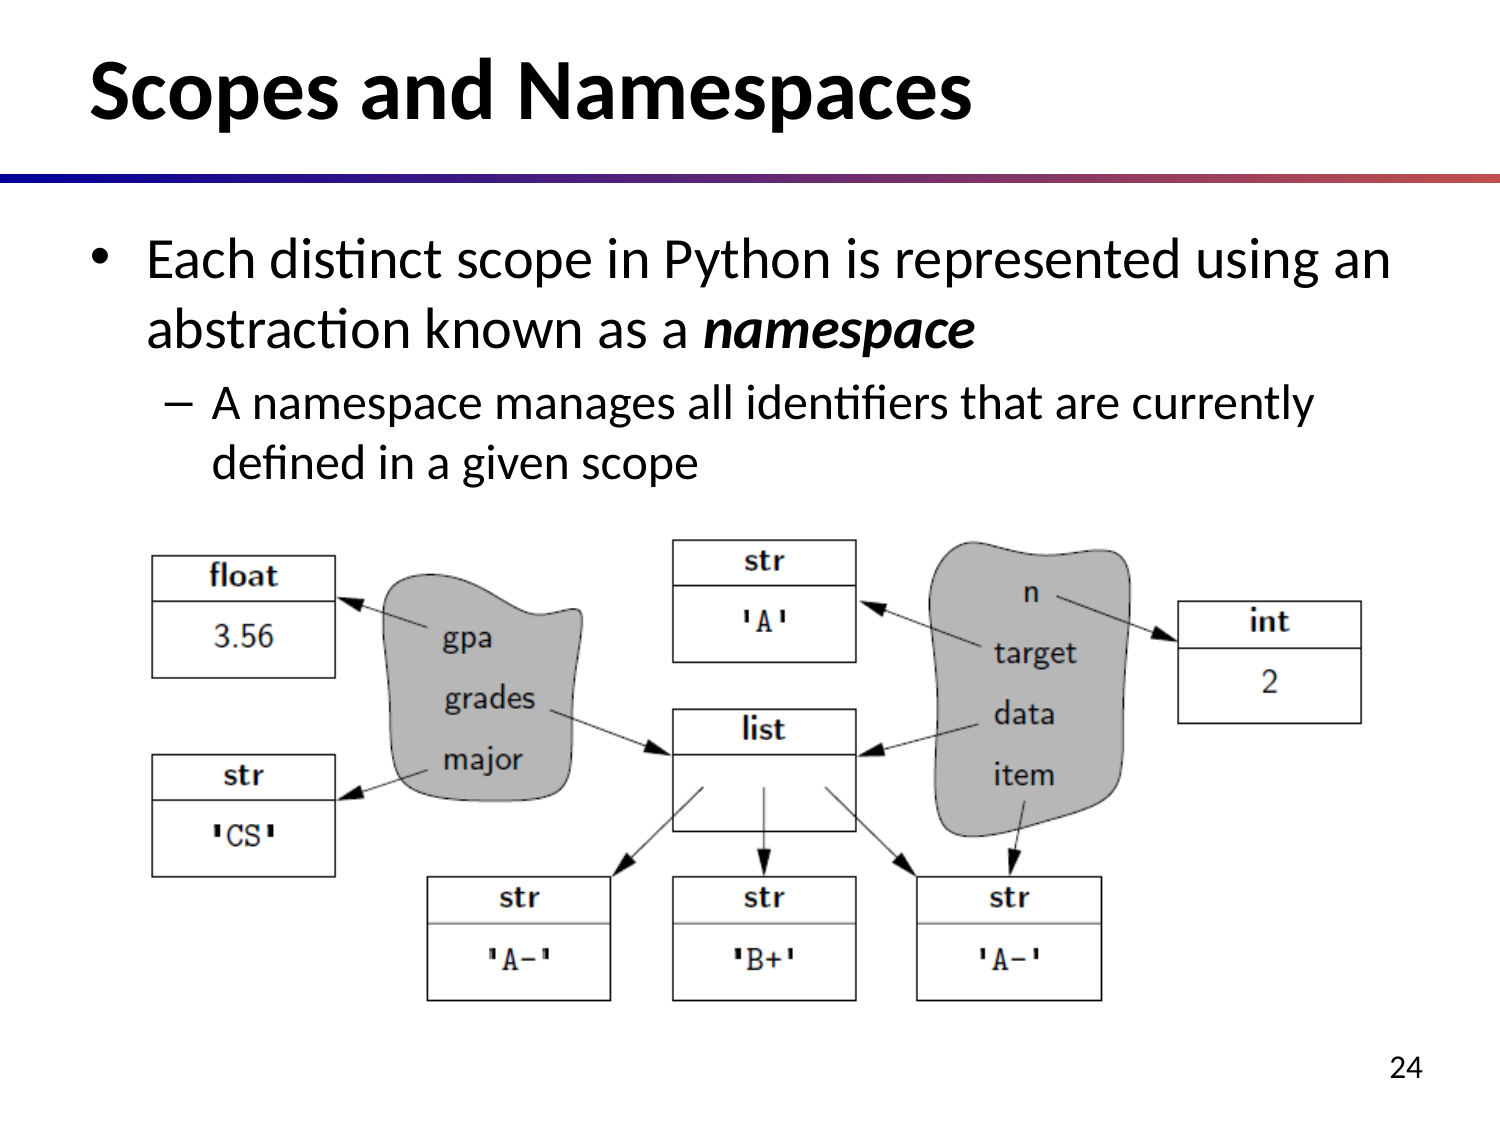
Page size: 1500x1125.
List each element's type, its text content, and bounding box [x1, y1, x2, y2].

title Scopes and Namespaces [75, 24, 1438, 150]
picture [136, 524, 1370, 1012]
list Each distinct scope in Python is represented using an abstraction known as a namespace A namespace manages all identifiers that are currently defined in a given scope [75, 212, 1425, 1025]
